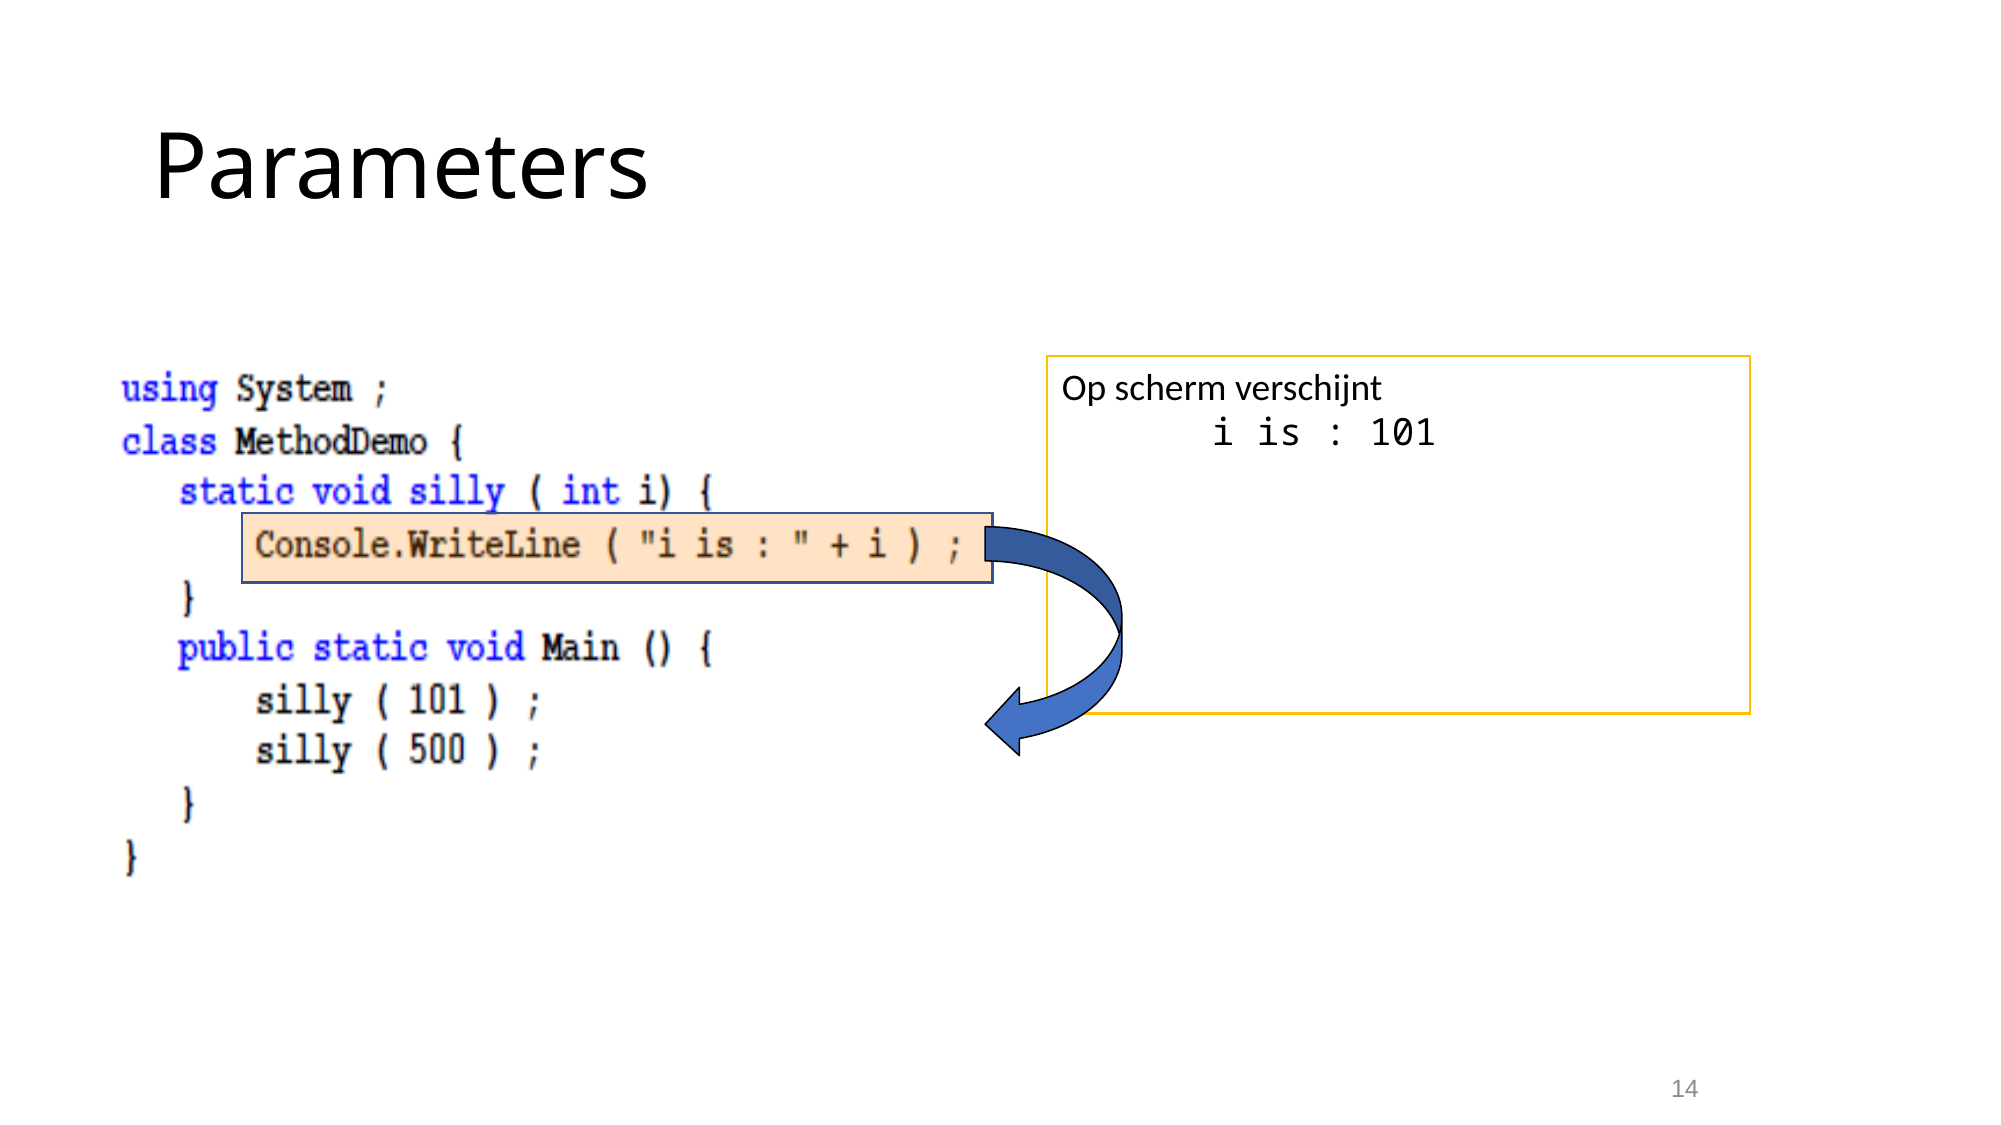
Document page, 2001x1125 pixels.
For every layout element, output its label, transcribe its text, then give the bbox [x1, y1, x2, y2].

slide_number 14 [1319, 1061, 1715, 1113]
text_box Op scherm verschijnt i is : 101 [1123, 355, 1751, 715]
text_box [102, 349, 1123, 894]
title Parameters [137, 59, 1863, 278]
